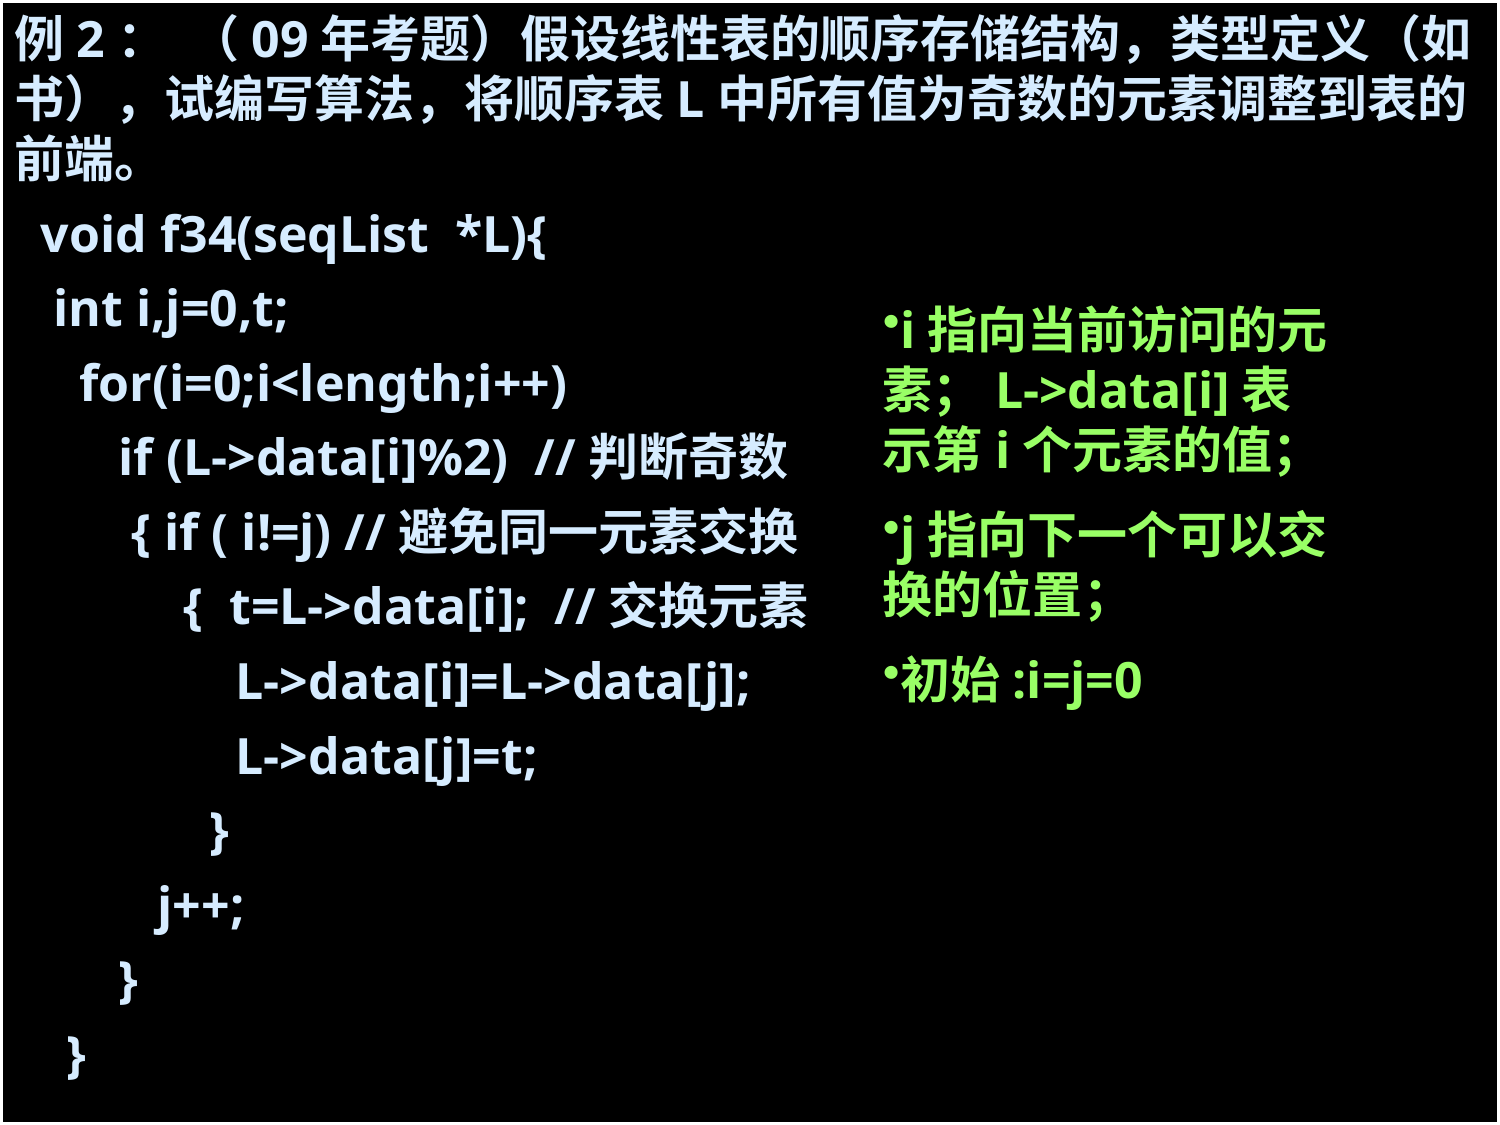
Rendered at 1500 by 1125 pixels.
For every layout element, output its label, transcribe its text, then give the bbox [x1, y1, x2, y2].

list 例2： （09年考题）假设线性表的顺序存储结构，类型定义（如书），试编写算法，将顺序表L中所有值为奇数的元素调整到表的前端。 void f34(seqList *L){ int i,j=0,t; for(i=0;i<length;i++) if (L->data[i]%2) //判断奇数 { if ( i!=j) //避免同一元素交换 { t=L->data[i]; //交换元素 L->data[i]=L->data[j]; L->data[j]=t; } j++; } } [0, 0, 1500, 1125]
text_box i指向当前访问的元素；L->data[i]表示第i个元素的值； j指向下一个可以交换的位置； 初始:i=j=0 [868, 290, 1353, 716]
